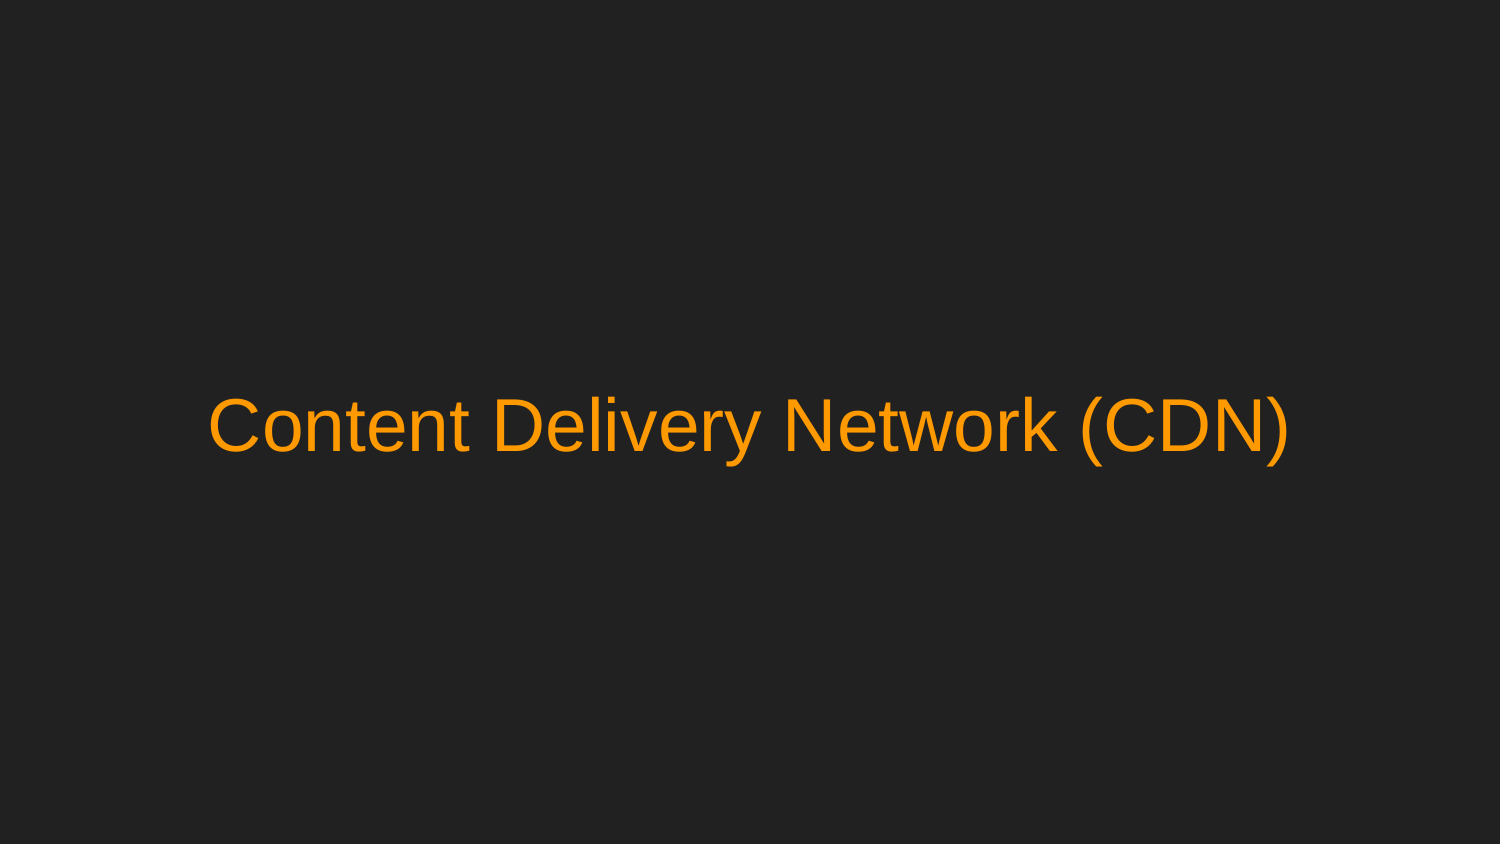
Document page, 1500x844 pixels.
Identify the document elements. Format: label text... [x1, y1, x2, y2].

title Content Delivery Network (CDN) [51, 352, 1449, 491]
